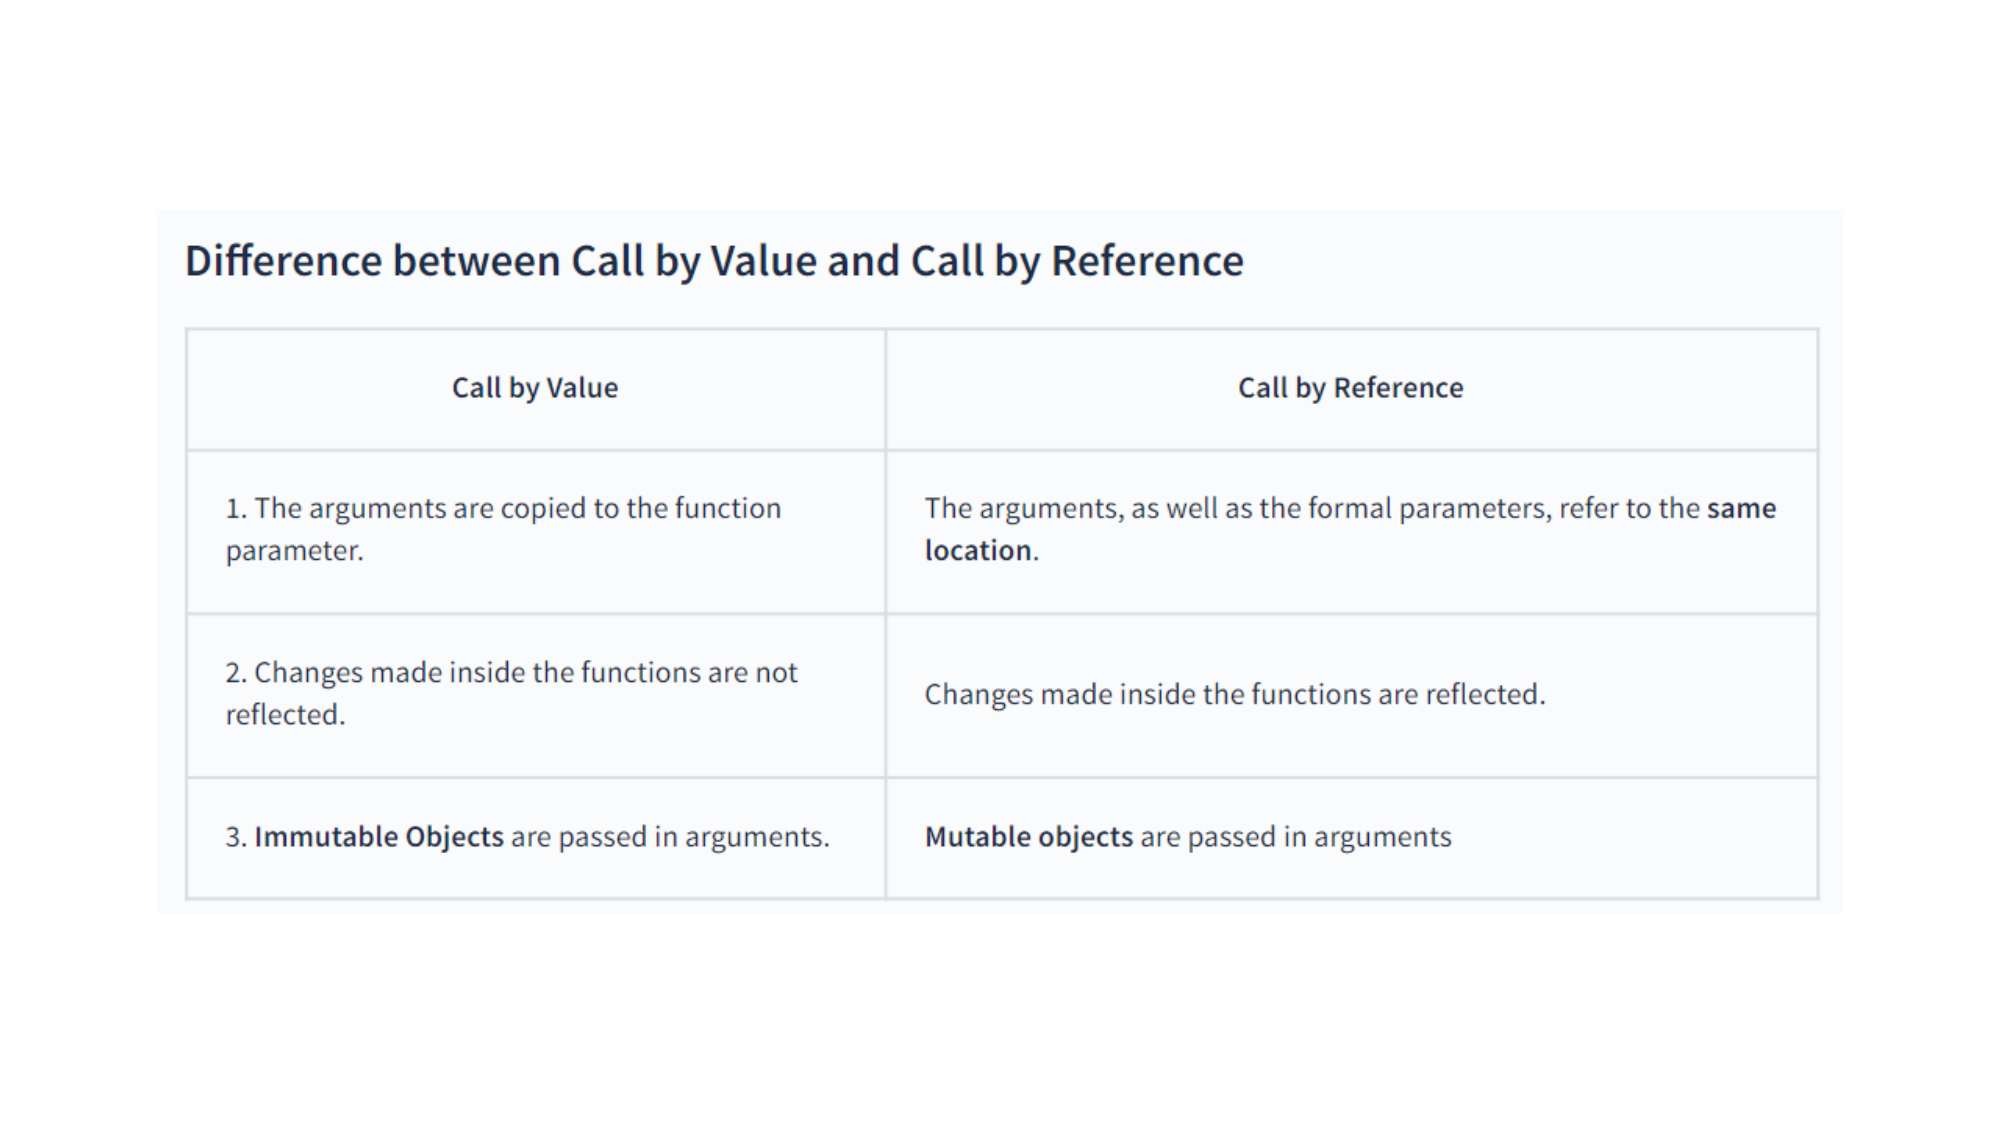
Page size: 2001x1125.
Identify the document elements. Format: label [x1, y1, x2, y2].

picture [156, 210, 1843, 914]
